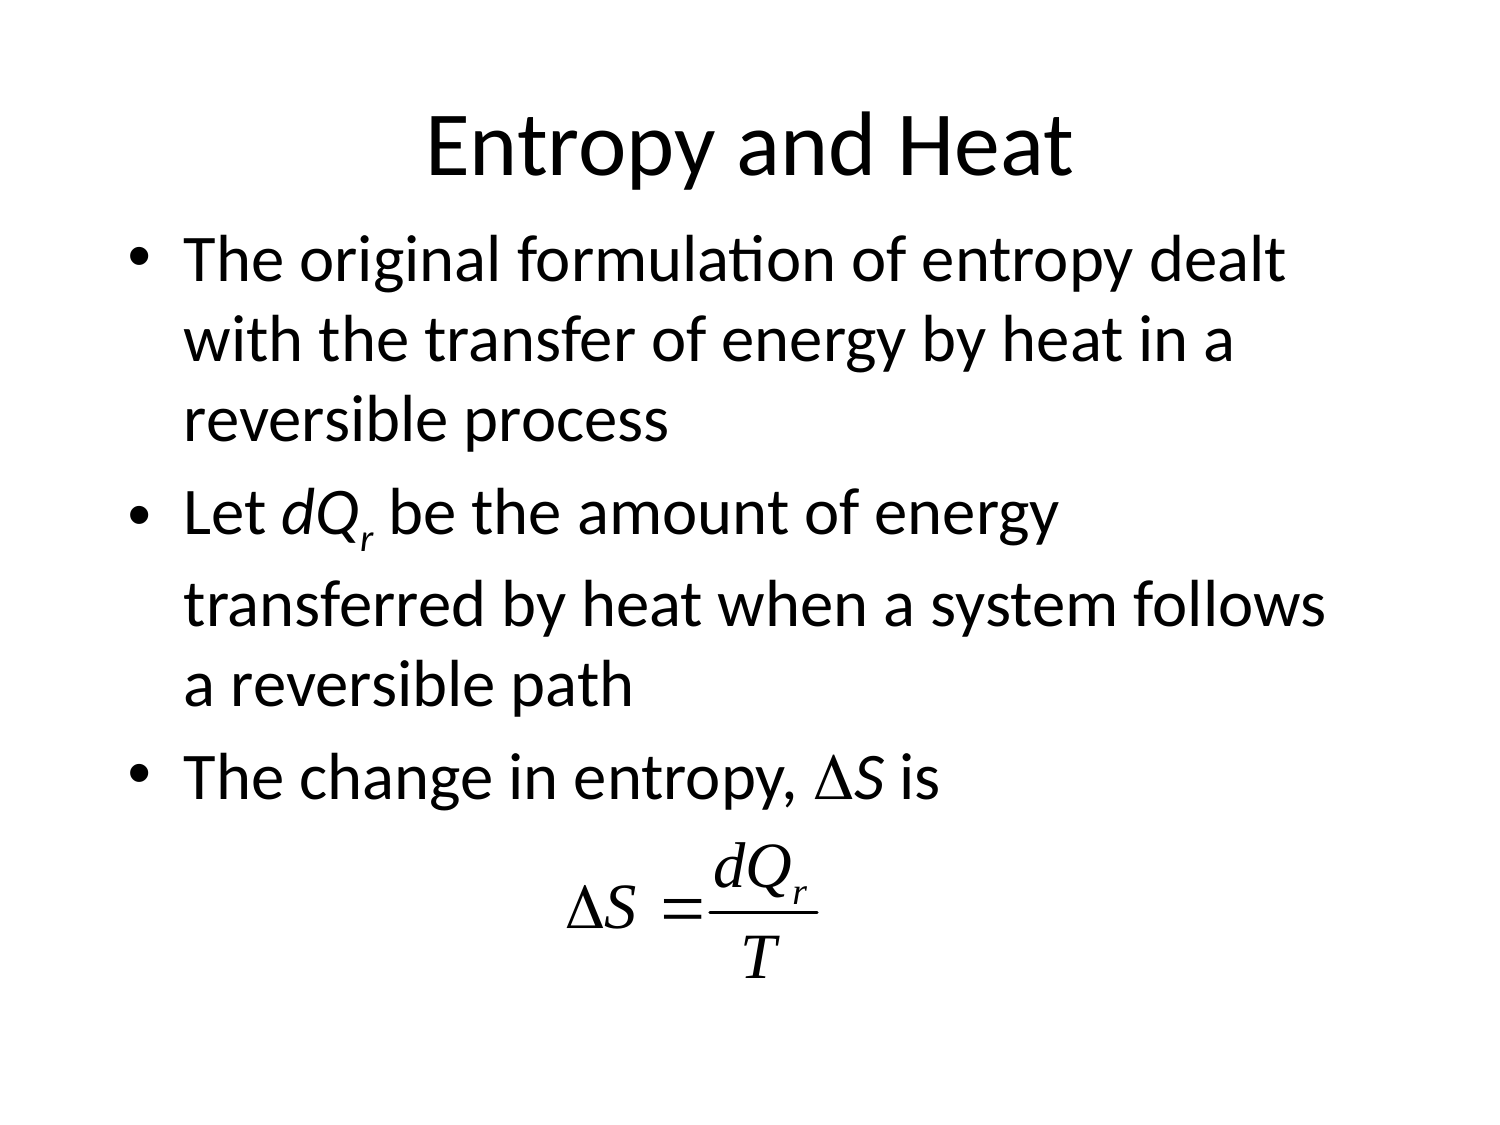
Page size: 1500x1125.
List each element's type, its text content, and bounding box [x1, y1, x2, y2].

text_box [554, 825, 831, 994]
list The original formulation of entropy dealt with the transfer of energy by heat in a reversible process Let dQr be the amount of energy transferred by heat when a system follows a reversible path The change in entropy, DS is [112, 207, 1388, 958]
title Entropy and Heat [75, 45, 1425, 233]
